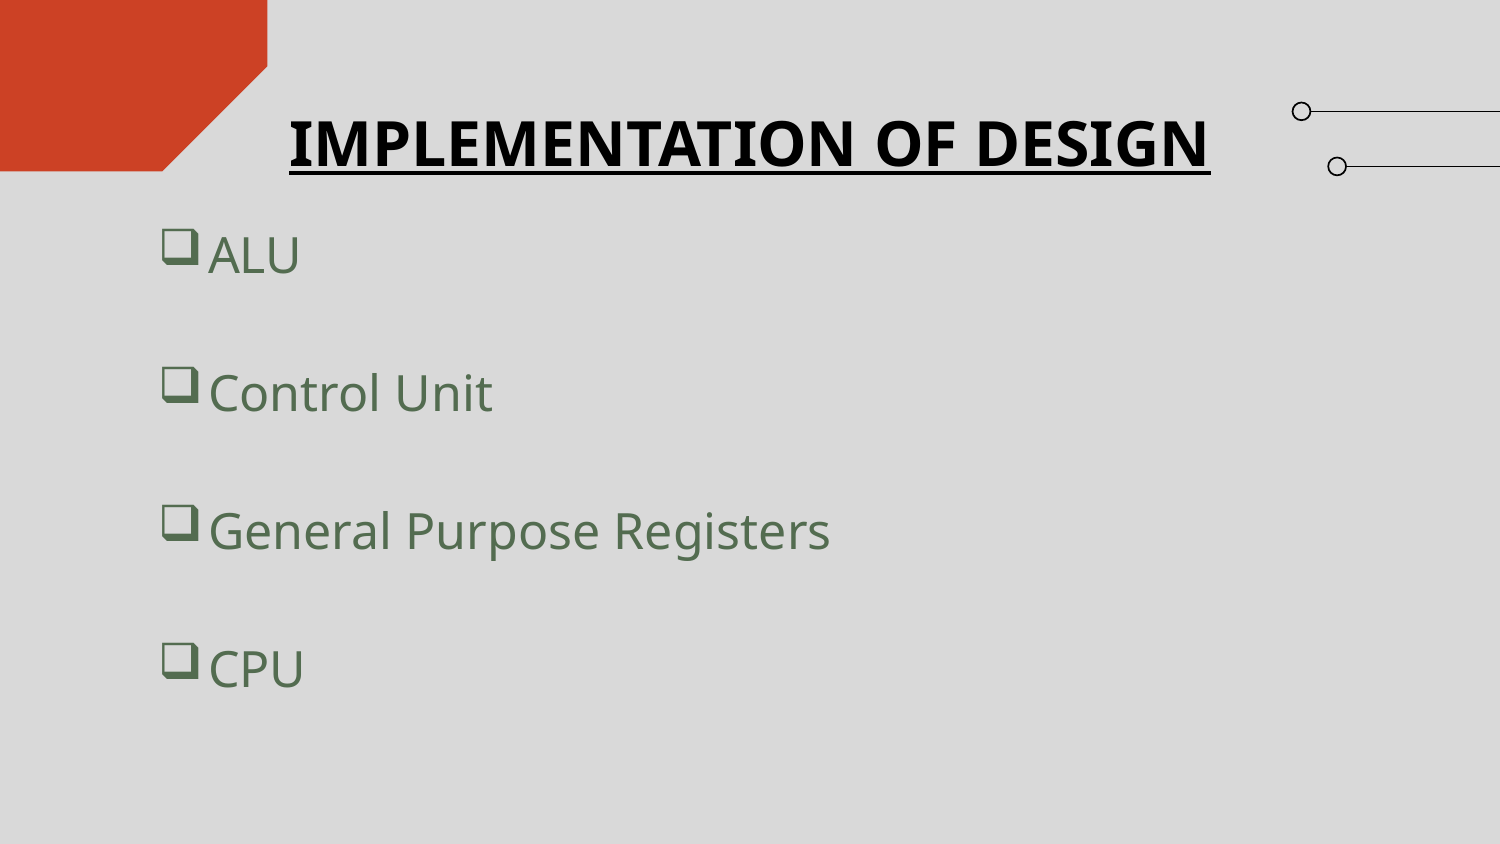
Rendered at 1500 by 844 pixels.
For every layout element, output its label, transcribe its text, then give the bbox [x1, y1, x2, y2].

list ALU Control Unit General Purpose Registers CPU [118, 199, 1385, 755]
title IMPLEMENTATION OF DESIGN [116, 88, 1383, 190]
